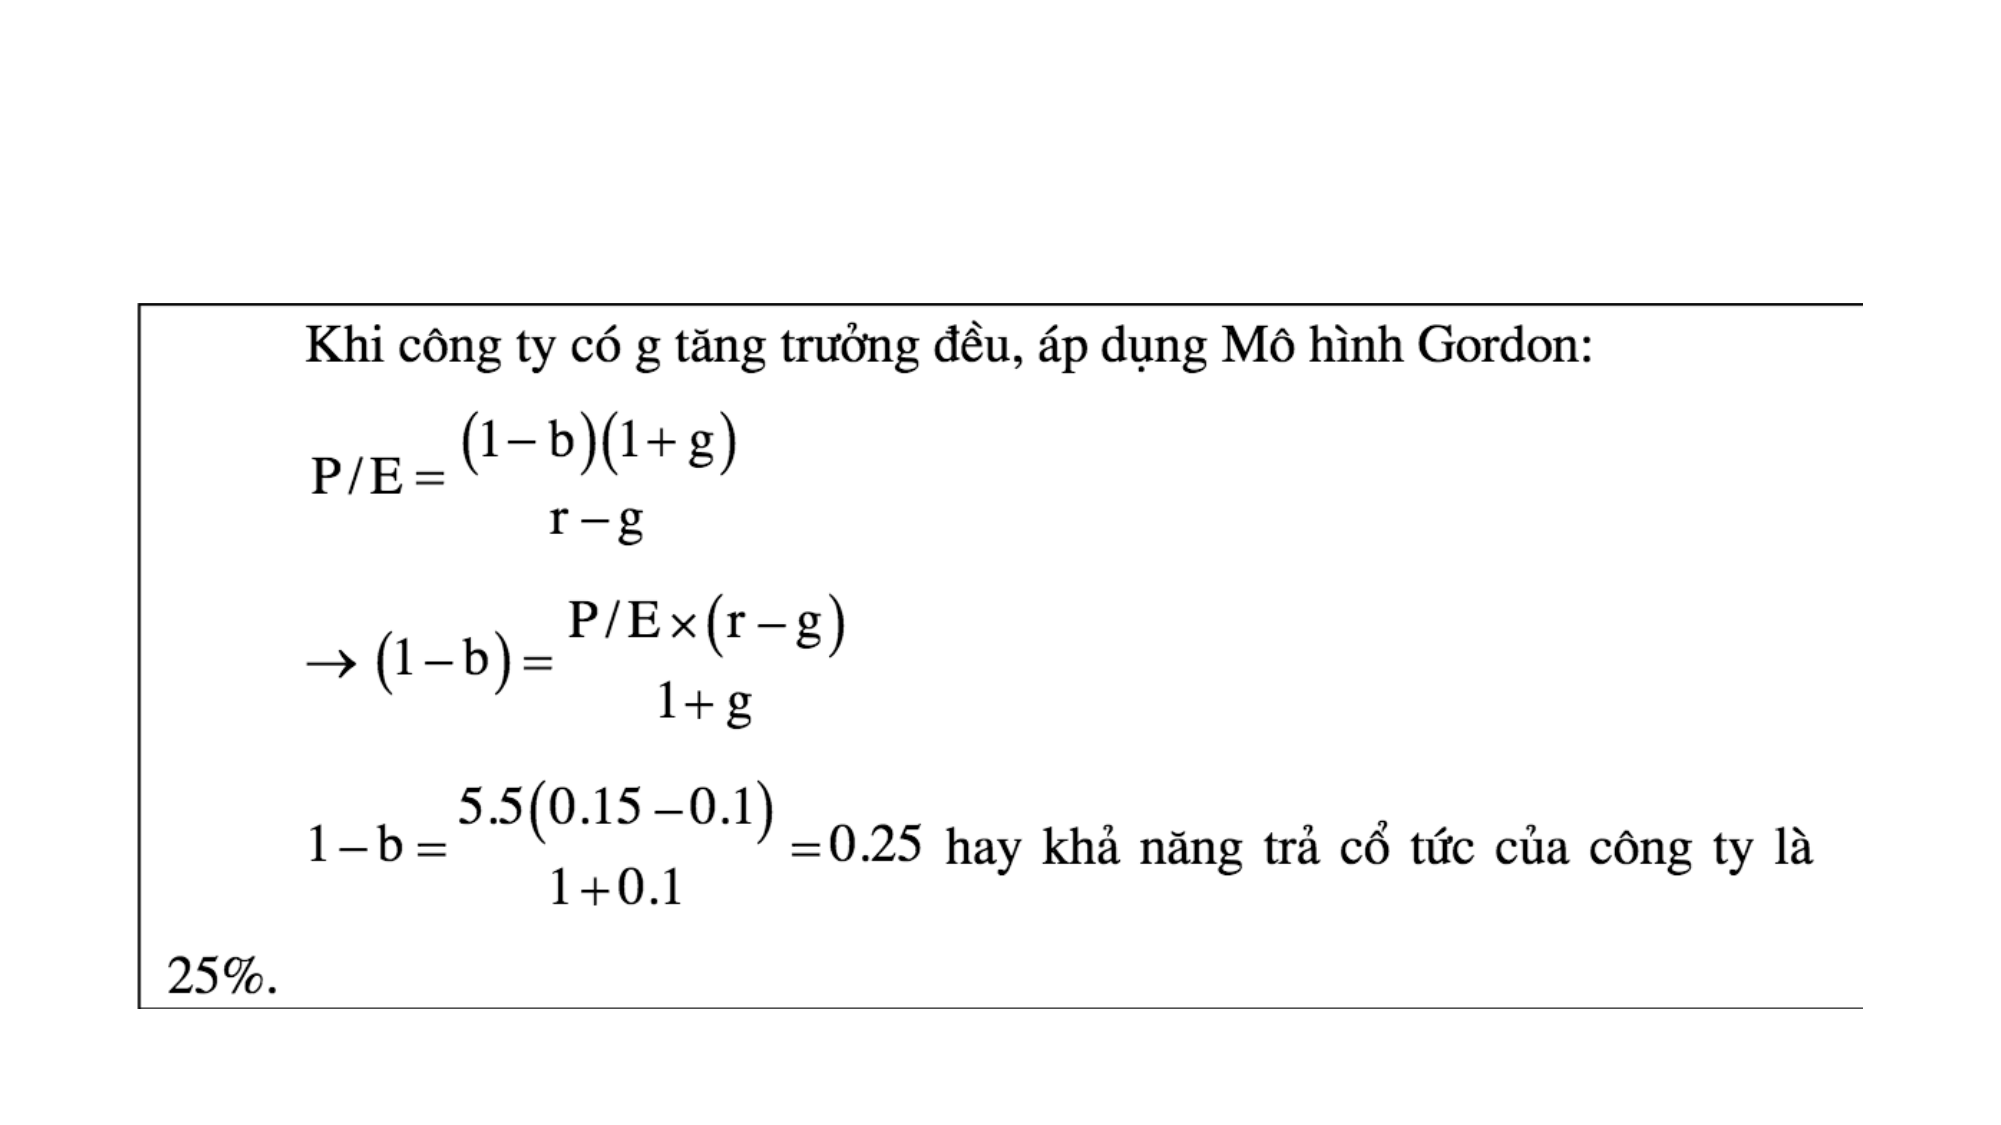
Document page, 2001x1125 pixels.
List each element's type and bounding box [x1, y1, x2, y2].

list [137, 303, 1863, 1009]
